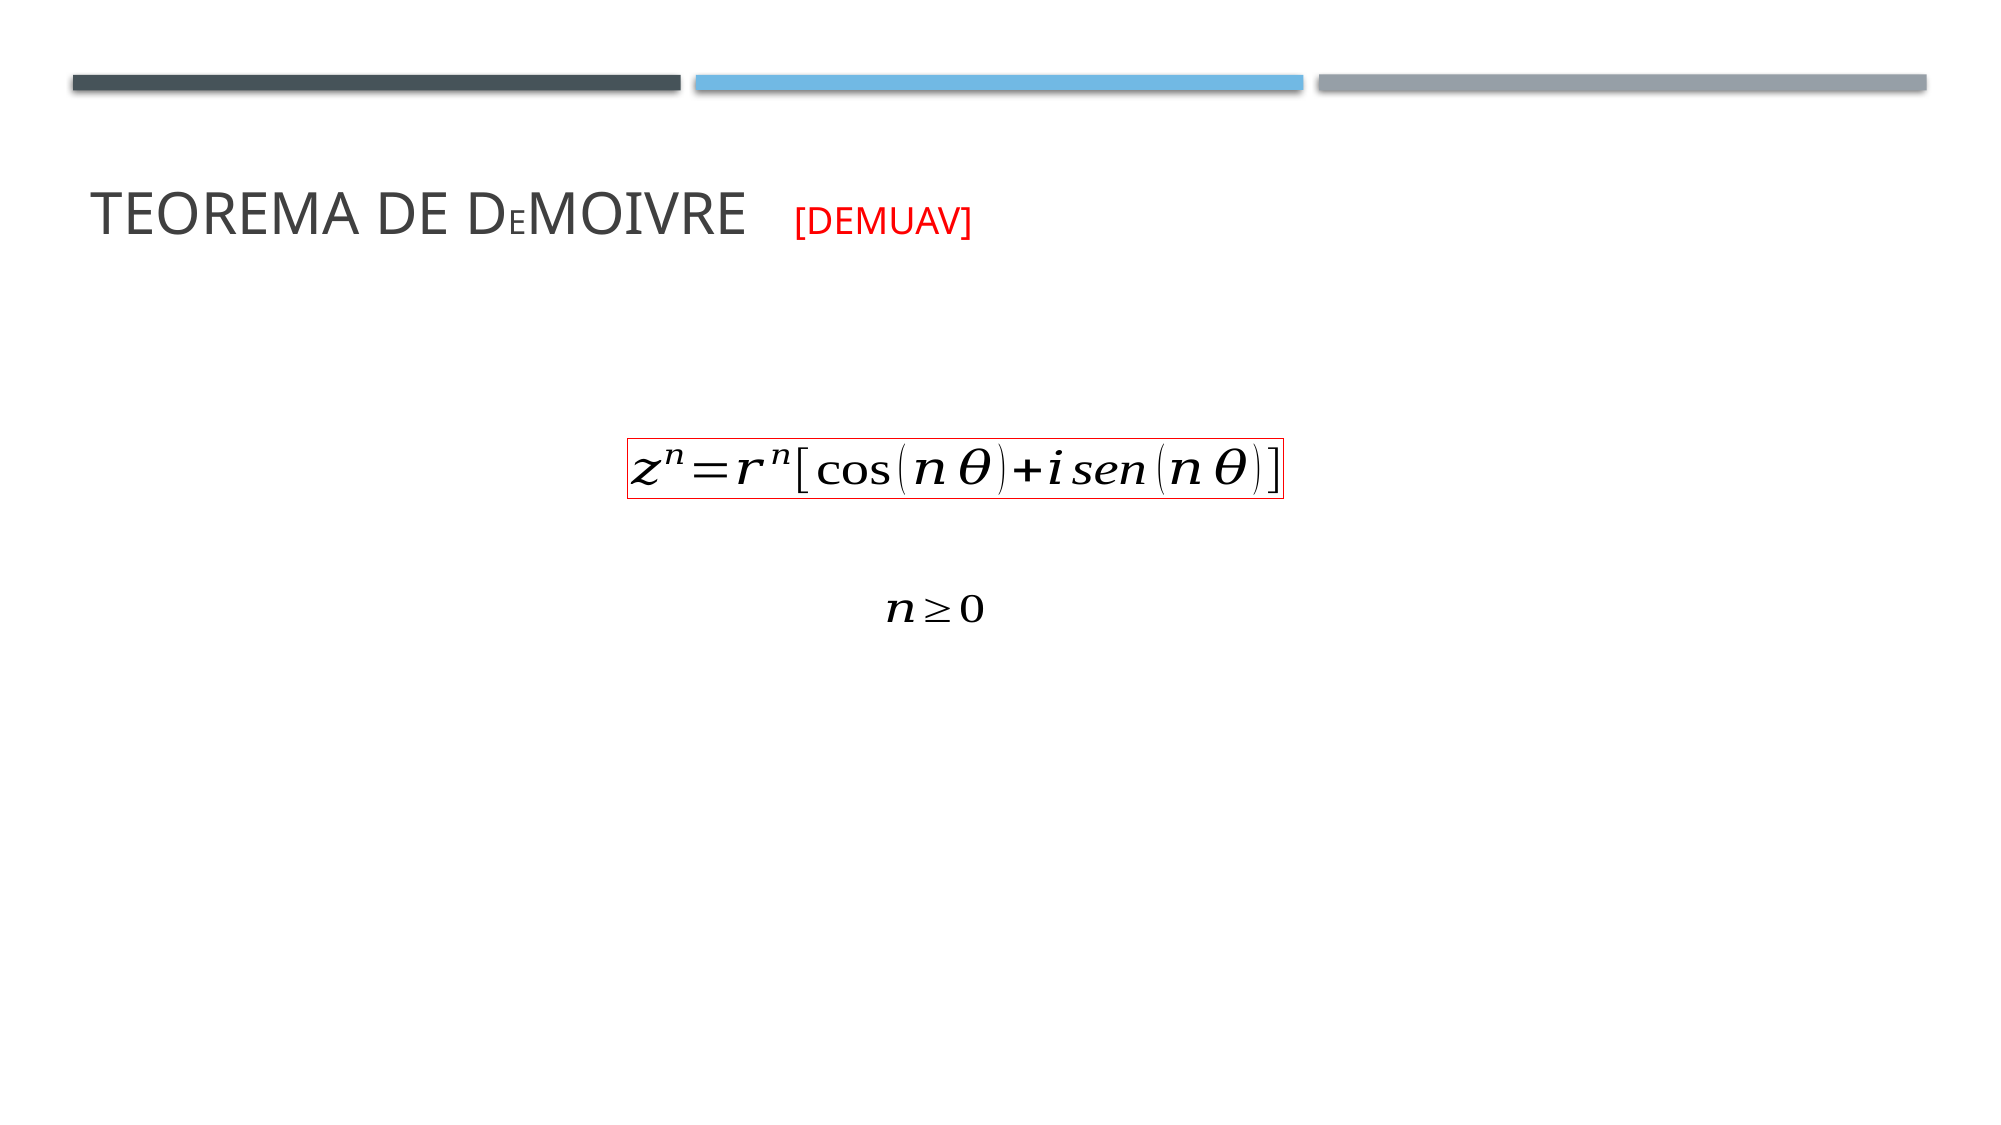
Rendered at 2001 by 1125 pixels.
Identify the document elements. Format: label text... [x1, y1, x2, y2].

title Teorema de demoivre [Demuav] [75, 165, 1886, 254]
